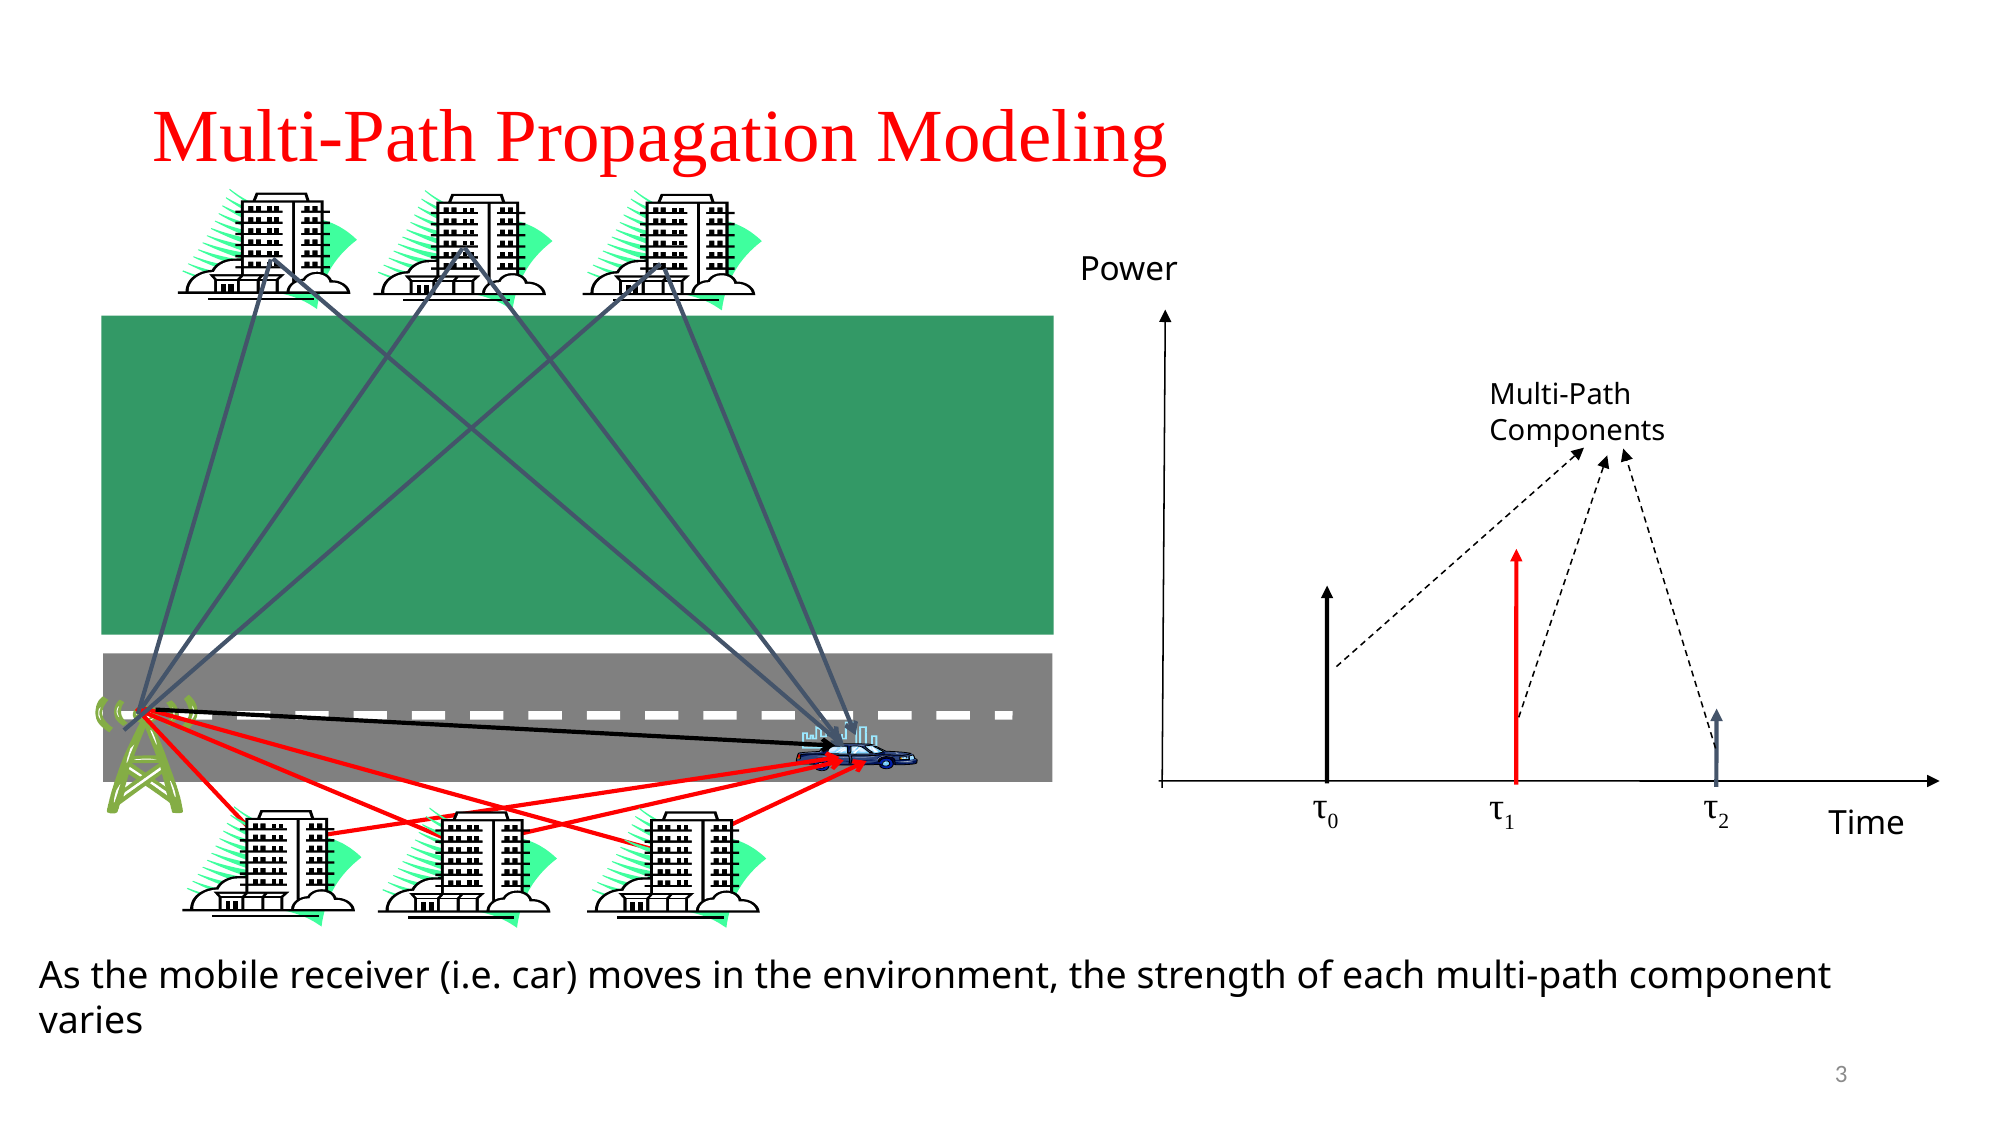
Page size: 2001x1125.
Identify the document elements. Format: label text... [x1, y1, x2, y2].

text_box [101, 315, 712, 635]
picture [587, 807, 767, 928]
text_box [517, 315, 814, 635]
text_box τ2 [1688, 774, 1745, 841]
picture [95, 694, 362, 927]
text_box [1320, 585, 1334, 773]
picture [177, 188, 357, 310]
slide_number 3 [1412, 1049, 1863, 1103]
text_box Power [1065, 239, 1193, 295]
text_box As the mobile receiver (i.e. car) moves in the environment, the strength of each multi-path component varies [24, 943, 1945, 1049]
text_box [103, 653, 813, 743]
text_box τ0 [1297, 773, 1354, 840]
text_box Time [1813, 793, 1920, 849]
text_box [774, 653, 849, 721]
text_box [1159, 309, 1172, 780]
text_box [685, 315, 1054, 635]
text_box [1745, 774, 1940, 788]
text_box [341, 315, 758, 635]
text_box [1710, 708, 1723, 774]
picture [377, 807, 557, 928]
text_box [1620, 448, 1633, 463]
text_box [737, 653, 823, 721]
picture [582, 190, 762, 311]
text_box [823, 653, 1053, 782]
text_box Multi-Path Components [1474, 368, 1781, 454]
title Multi-Path Propagation Modeling [137, 59, 1863, 215]
text_box [198, 713, 795, 782]
text_box [1510, 548, 1523, 775]
picture [373, 190, 553, 311]
text_box [1569, 447, 1584, 461]
text_box τ1 [1474, 775, 1531, 842]
text_box [1597, 455, 1610, 475]
picture [795, 721, 918, 771]
text_box [754, 771, 842, 782]
